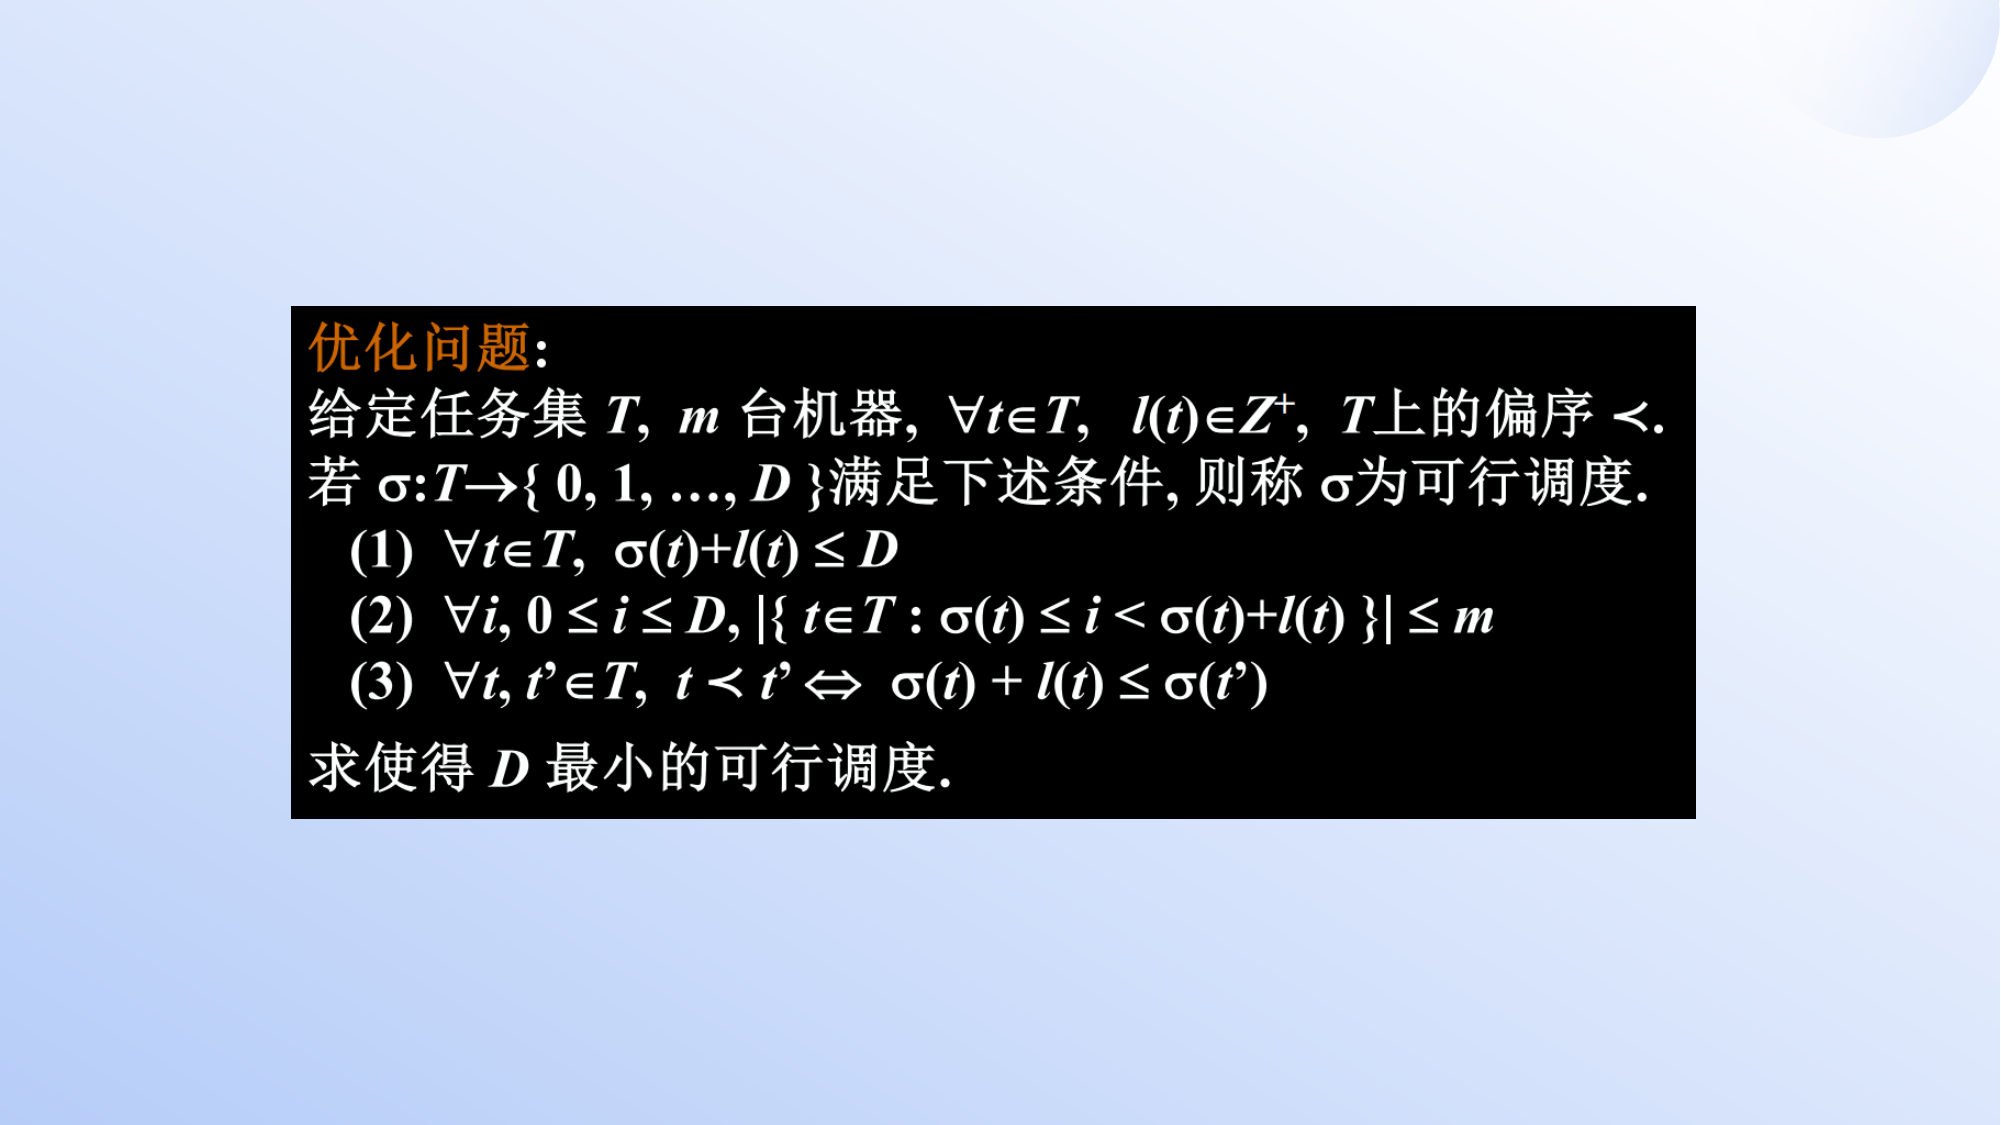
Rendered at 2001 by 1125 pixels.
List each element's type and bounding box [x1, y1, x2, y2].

picture [291, 306, 1696, 819]
